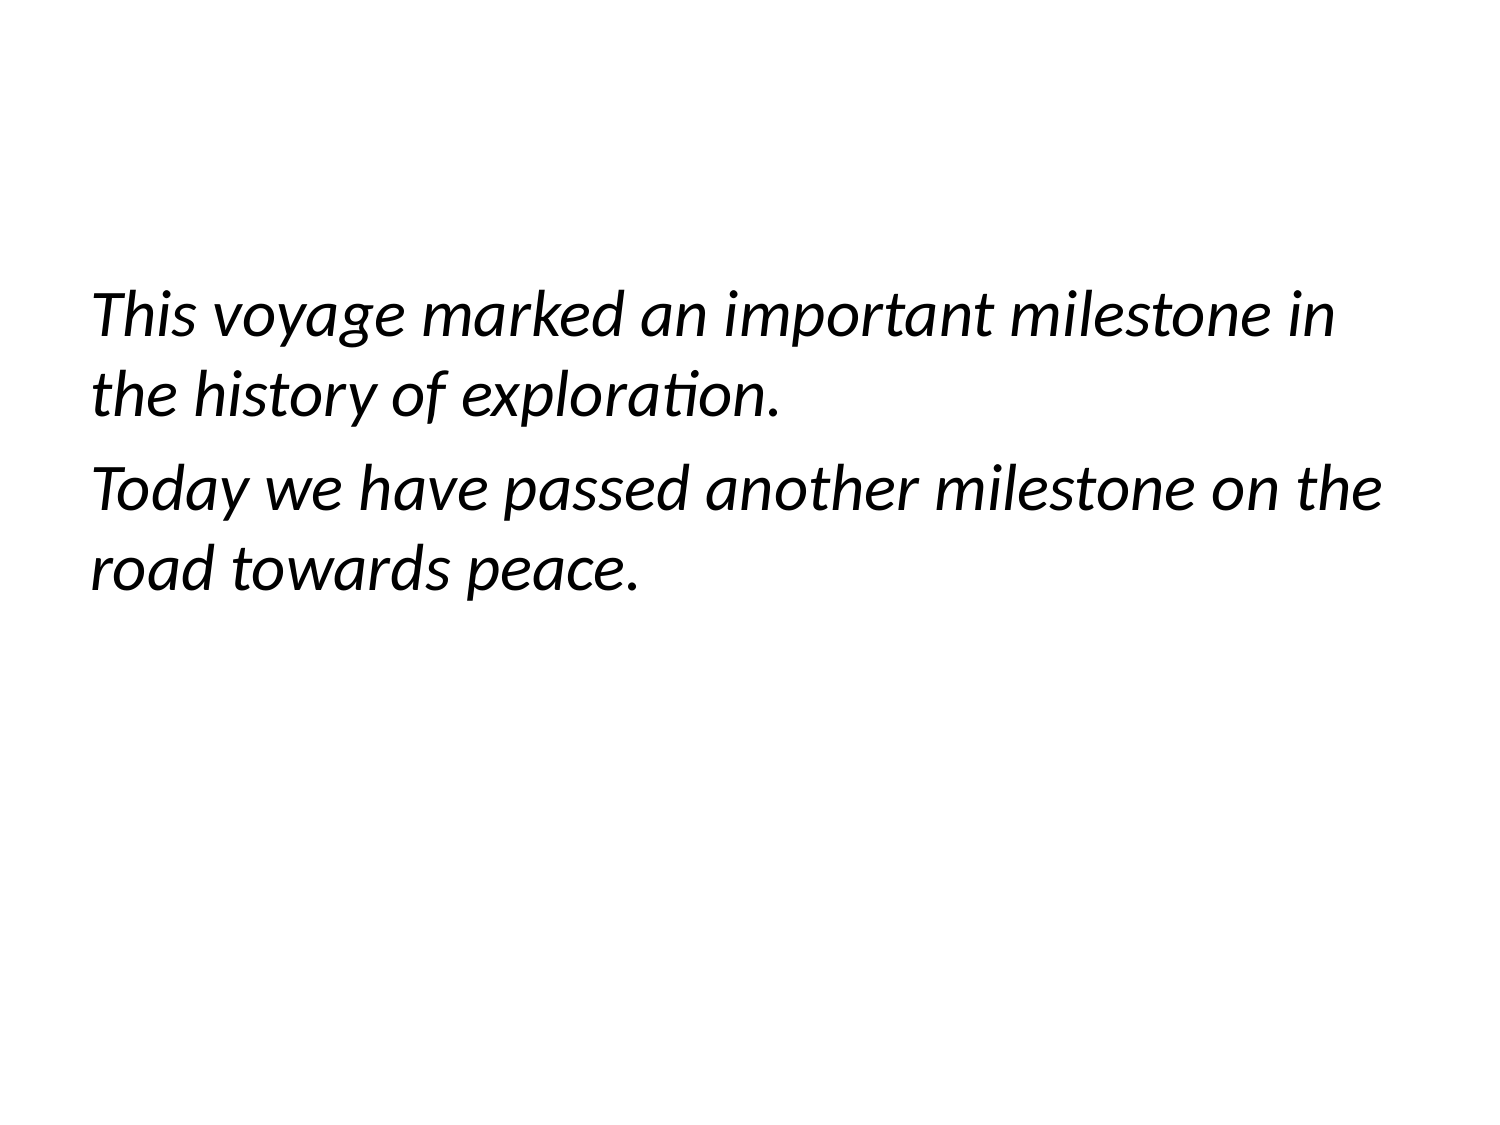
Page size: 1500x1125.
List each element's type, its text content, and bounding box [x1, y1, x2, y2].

list This voyage marked an important milestone in the history of exploration. Today we have passed another milestone on the road towards peace. [75, 262, 1425, 1005]
